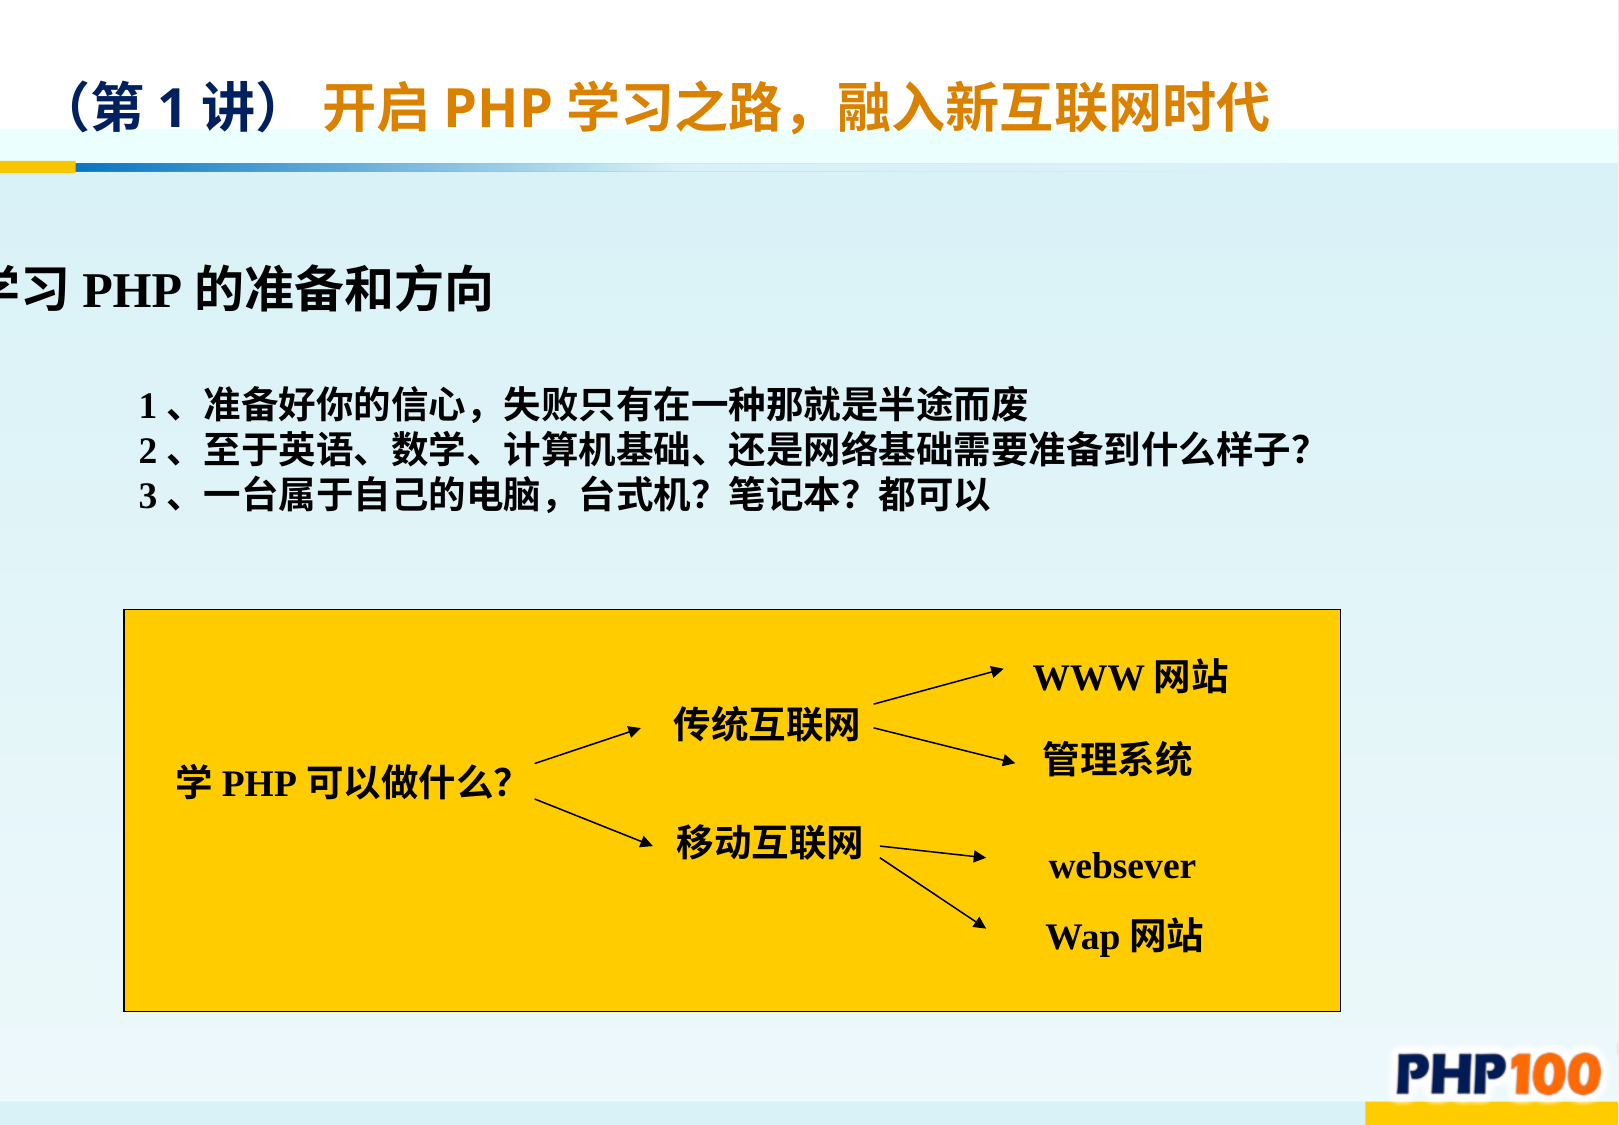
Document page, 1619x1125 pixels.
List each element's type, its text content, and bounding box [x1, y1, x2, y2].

text_box WWW网站 [1017, 645, 1244, 705]
picture [1385, 1042, 1619, 1107]
text_box （第1讲） 开启PHP学习之路，融入新互联网时代 [21, 66, 1287, 146]
text_box 传统互联网 [658, 693, 876, 754]
text_box websever [1033, 834, 1212, 894]
text_box 学PHP可以做什么？ [160, 751, 546, 812]
text_box [879, 857, 987, 929]
text_box [534, 798, 653, 848]
text_box [123, 609, 1341, 1012]
text_box Wap网站 [1030, 904, 1220, 965]
text_box [879, 845, 987, 863]
text_box [873, 727, 1016, 767]
text_box 学习PHP的准备和方向 [0, 219, 660, 325]
text_box [534, 726, 641, 764]
text_box 移动互联网 [662, 811, 880, 872]
text_box [873, 666, 1004, 705]
picture [76, 162, 1304, 173]
text_box 管理系统 [1027, 728, 1208, 789]
text_box 1、准备好你的信心，失败只有在一种那就是半途而废 2、至于英语、数学、计算机基础、还是网络基础需要准备到什么样子？ 3、一台属于自己的电脑，台式机？笔记本？都可以 [123, 373, 1344, 524]
